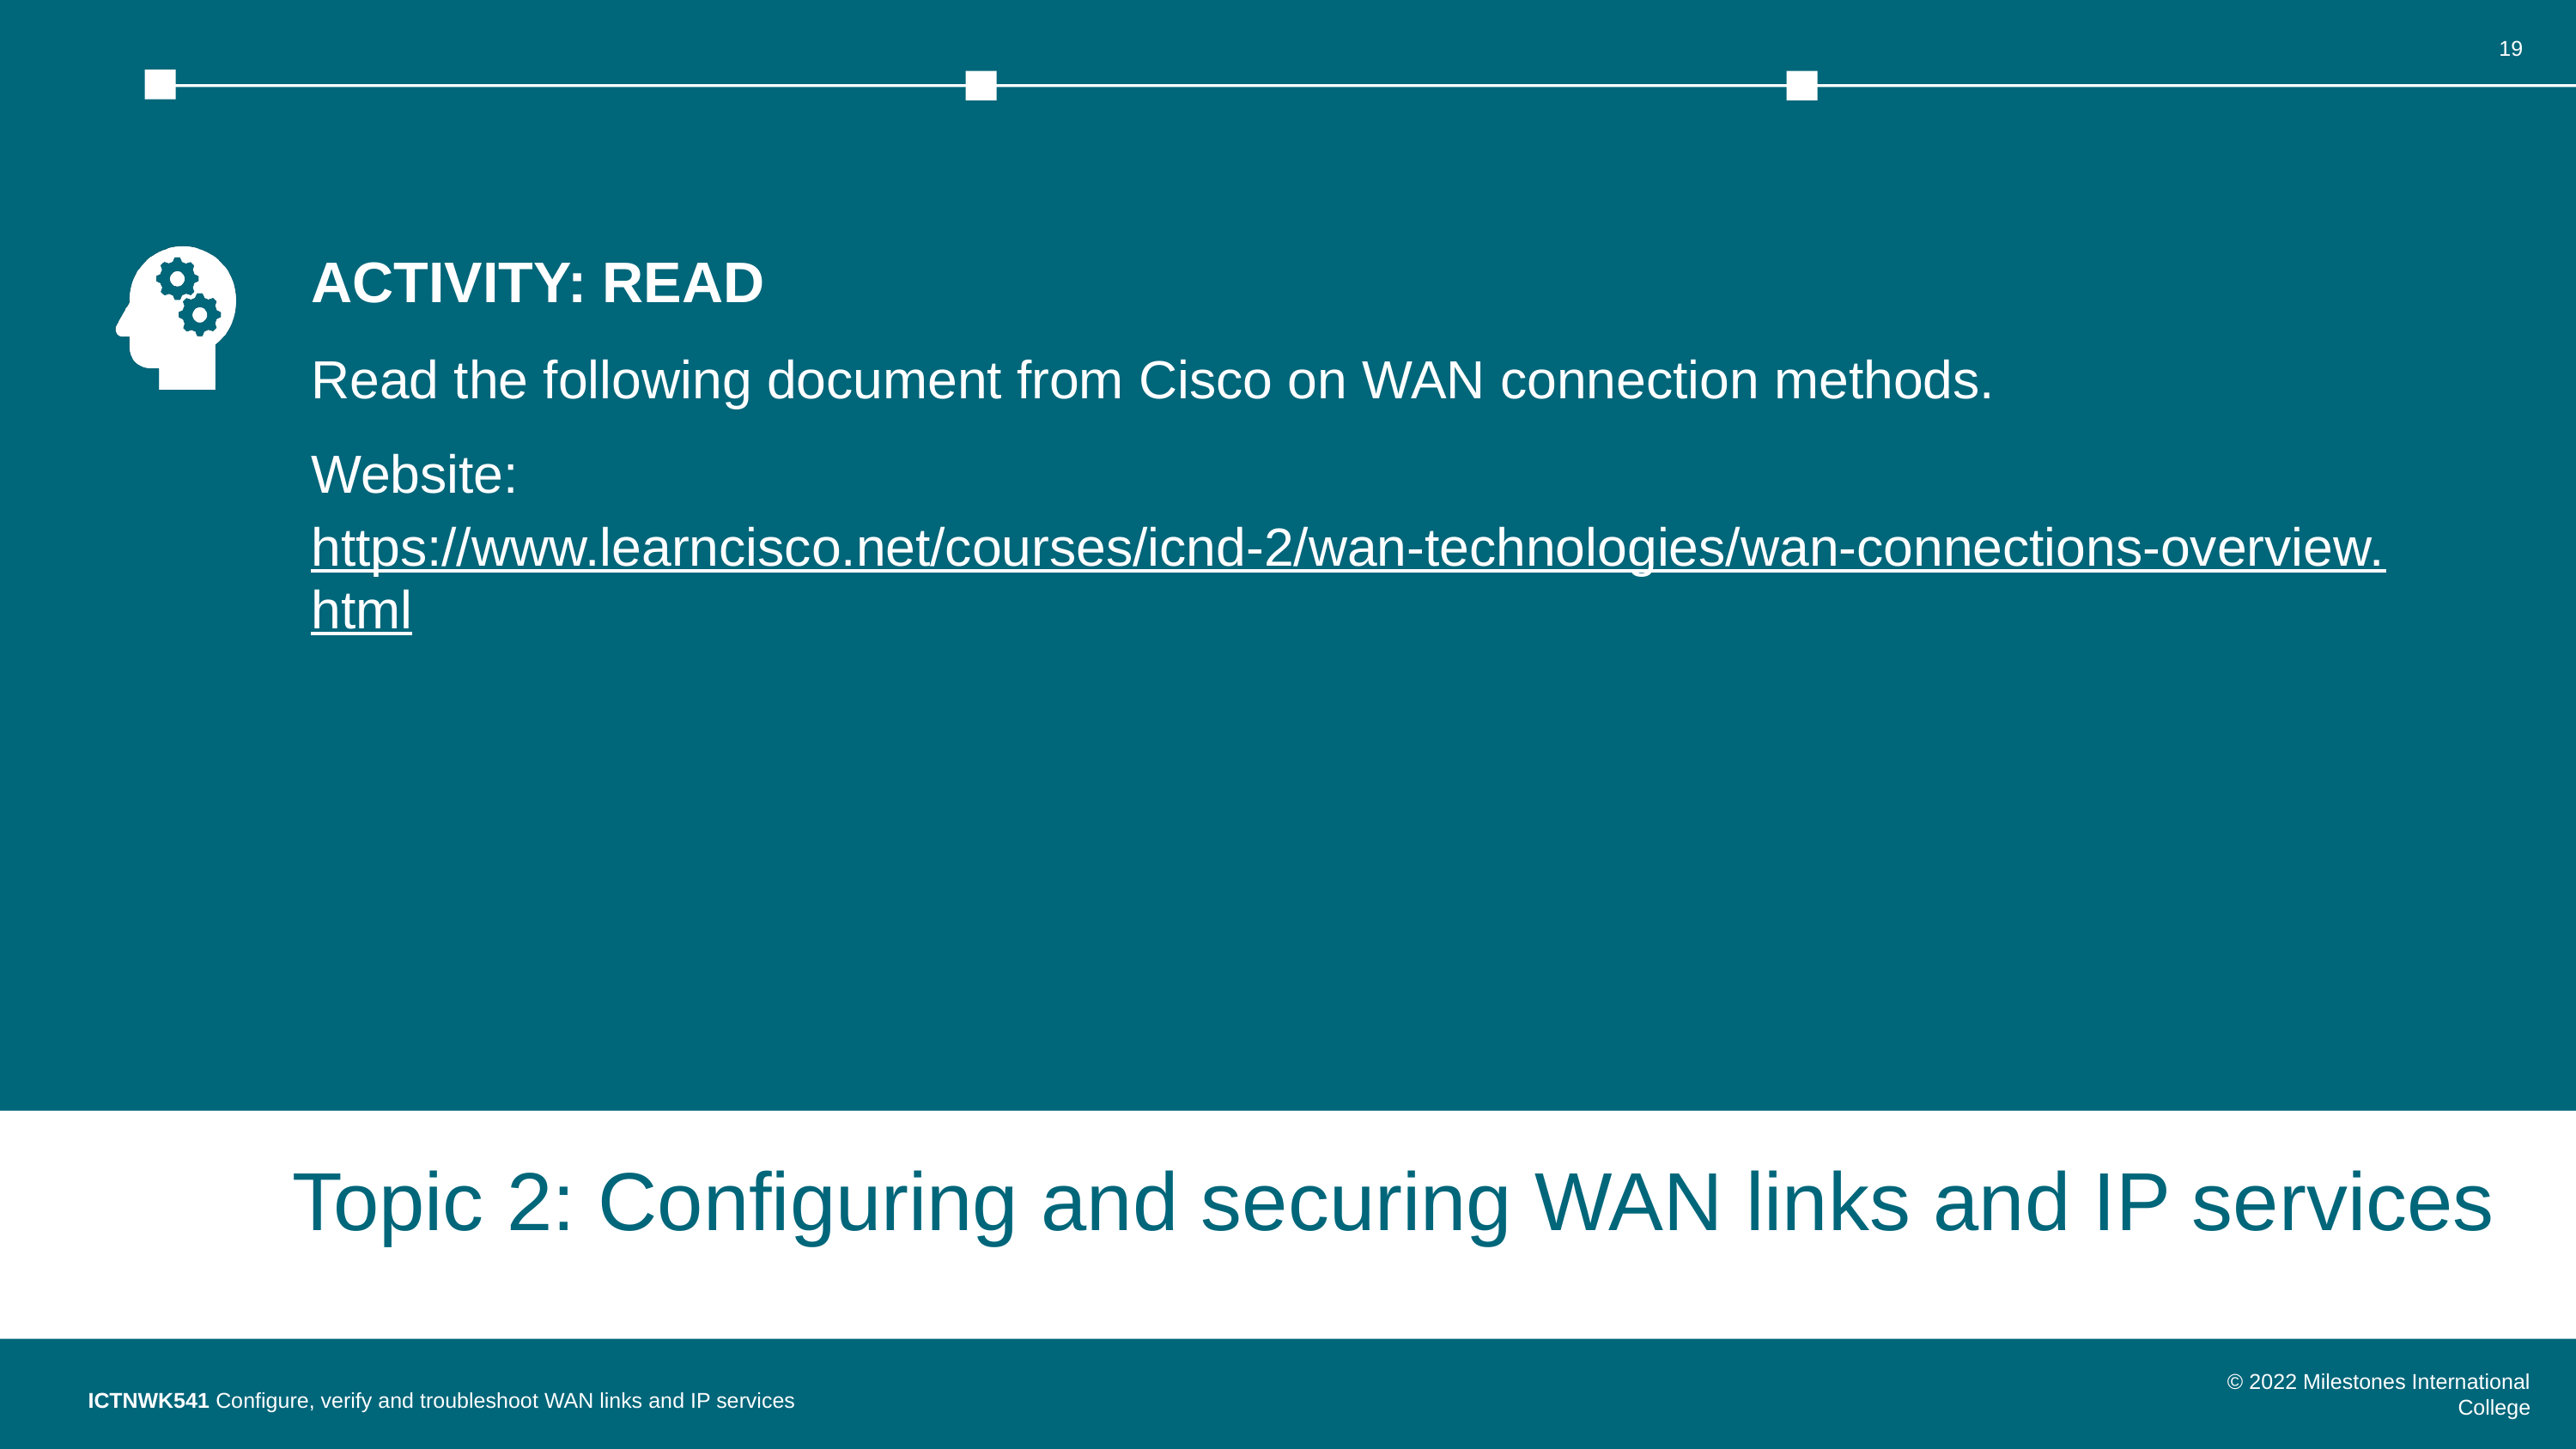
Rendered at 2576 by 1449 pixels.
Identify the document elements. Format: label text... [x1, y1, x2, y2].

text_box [144, 69, 2576, 101]
text_box [0, 1110, 2576, 1339]
picture [90, 235, 261, 407]
text_box ‹#› [2468, 22, 2537, 67]
text_box ACTIVITY: READ Read the following document from Cisco on WAN connection methods. Website: https://www.learncisco.net/courses/icnd-2/wan-technologies/wan-connections-overview.html [311, 236, 2415, 651]
text_box Topic 2: Configuring and securing WAN links and IP services [136, 1124, 2495, 1247]
footer ICTNWK541 Configure, verify and troubleshoot WAN links and IP services [75, 1367, 923, 1431]
text_box © 2022 Milestones International College [2136, 1367, 2544, 1420]
